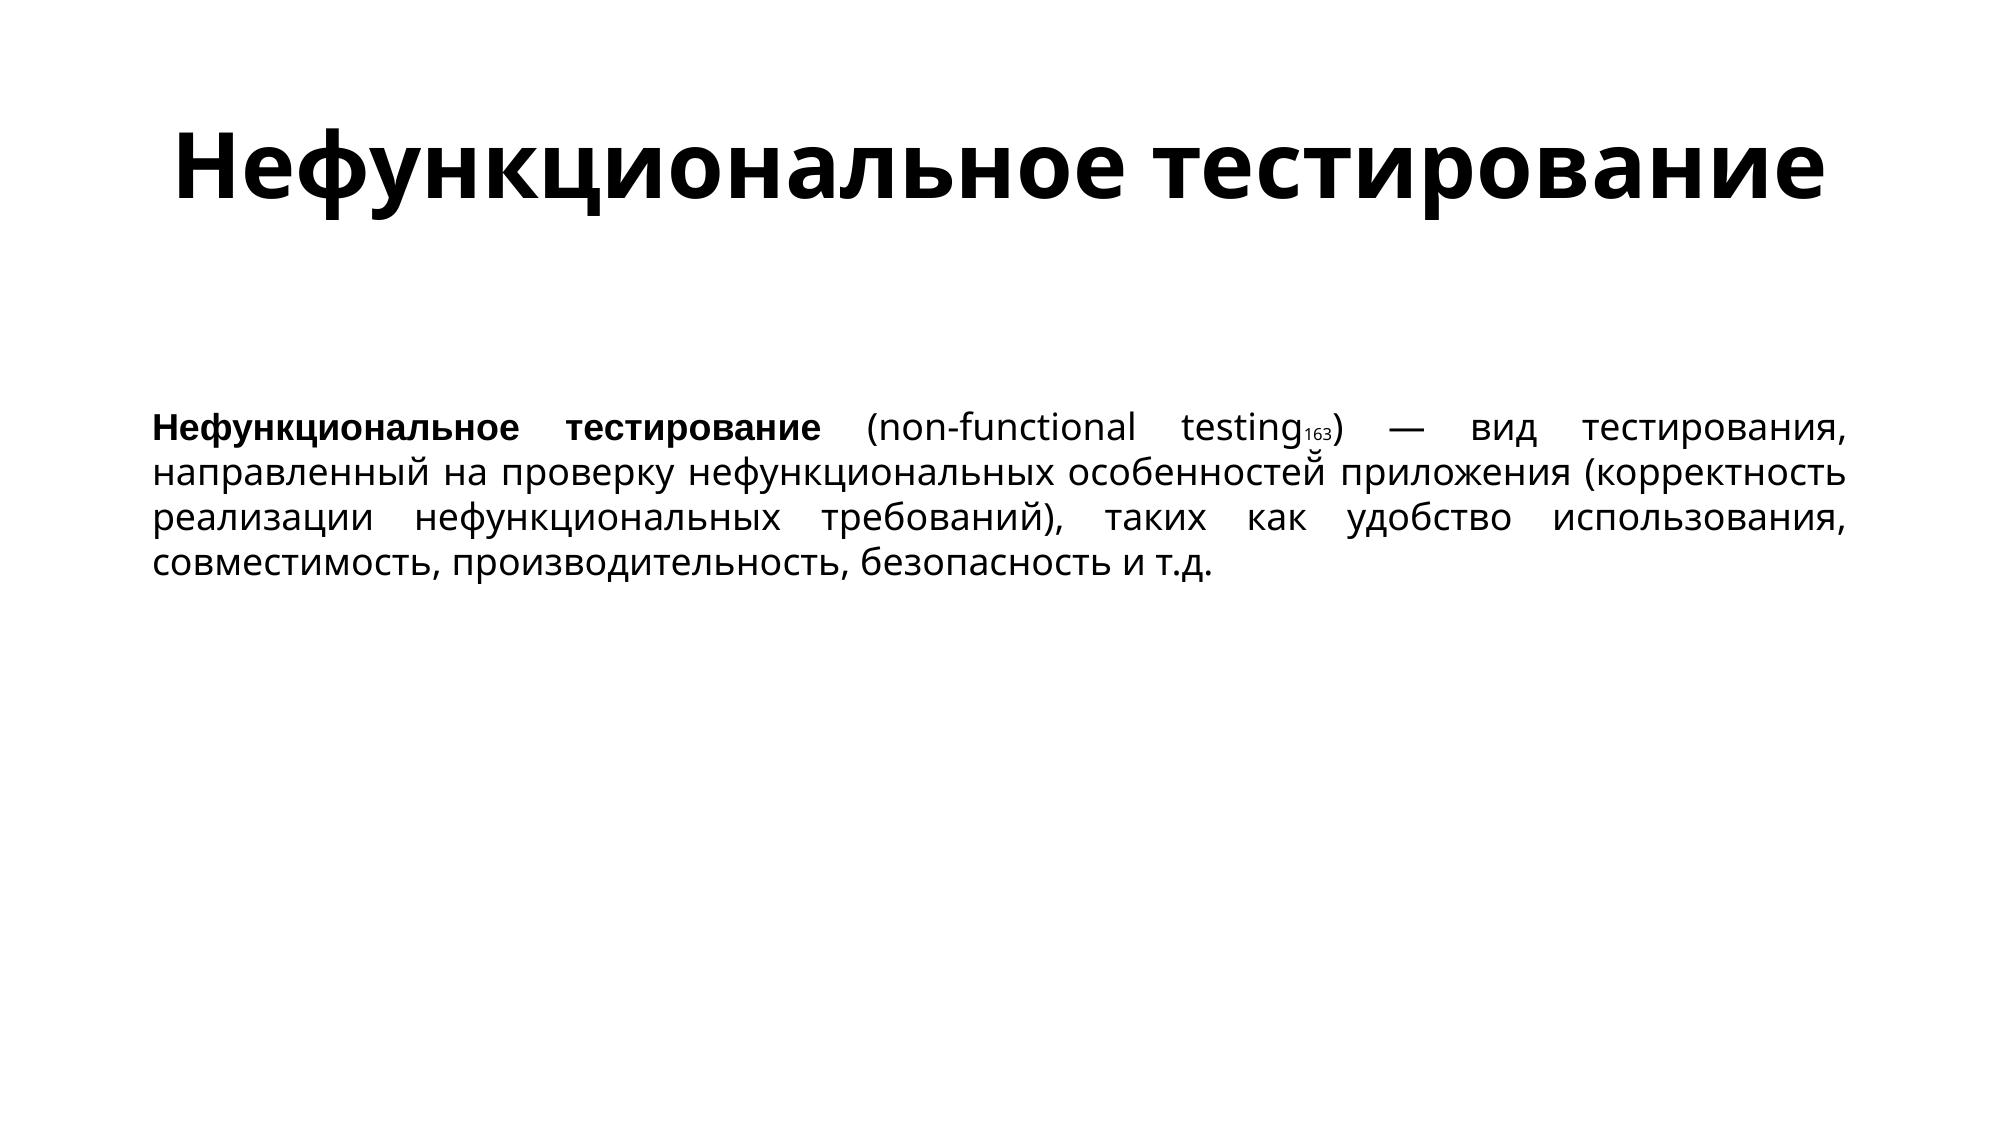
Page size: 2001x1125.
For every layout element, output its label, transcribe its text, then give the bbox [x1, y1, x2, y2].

text_box Нефункциональное тестирование (non-functional testing163) — вид тестирования, направленный на проверку нефункциональных особенностей̆ приложения (корректность реализации нефункциональных требований), таких как удобство использования, совместимость, производительность, безопасность и т.д. [137, 395, 1863, 591]
title Нефункциональное тестирование [137, 59, 1863, 278]
